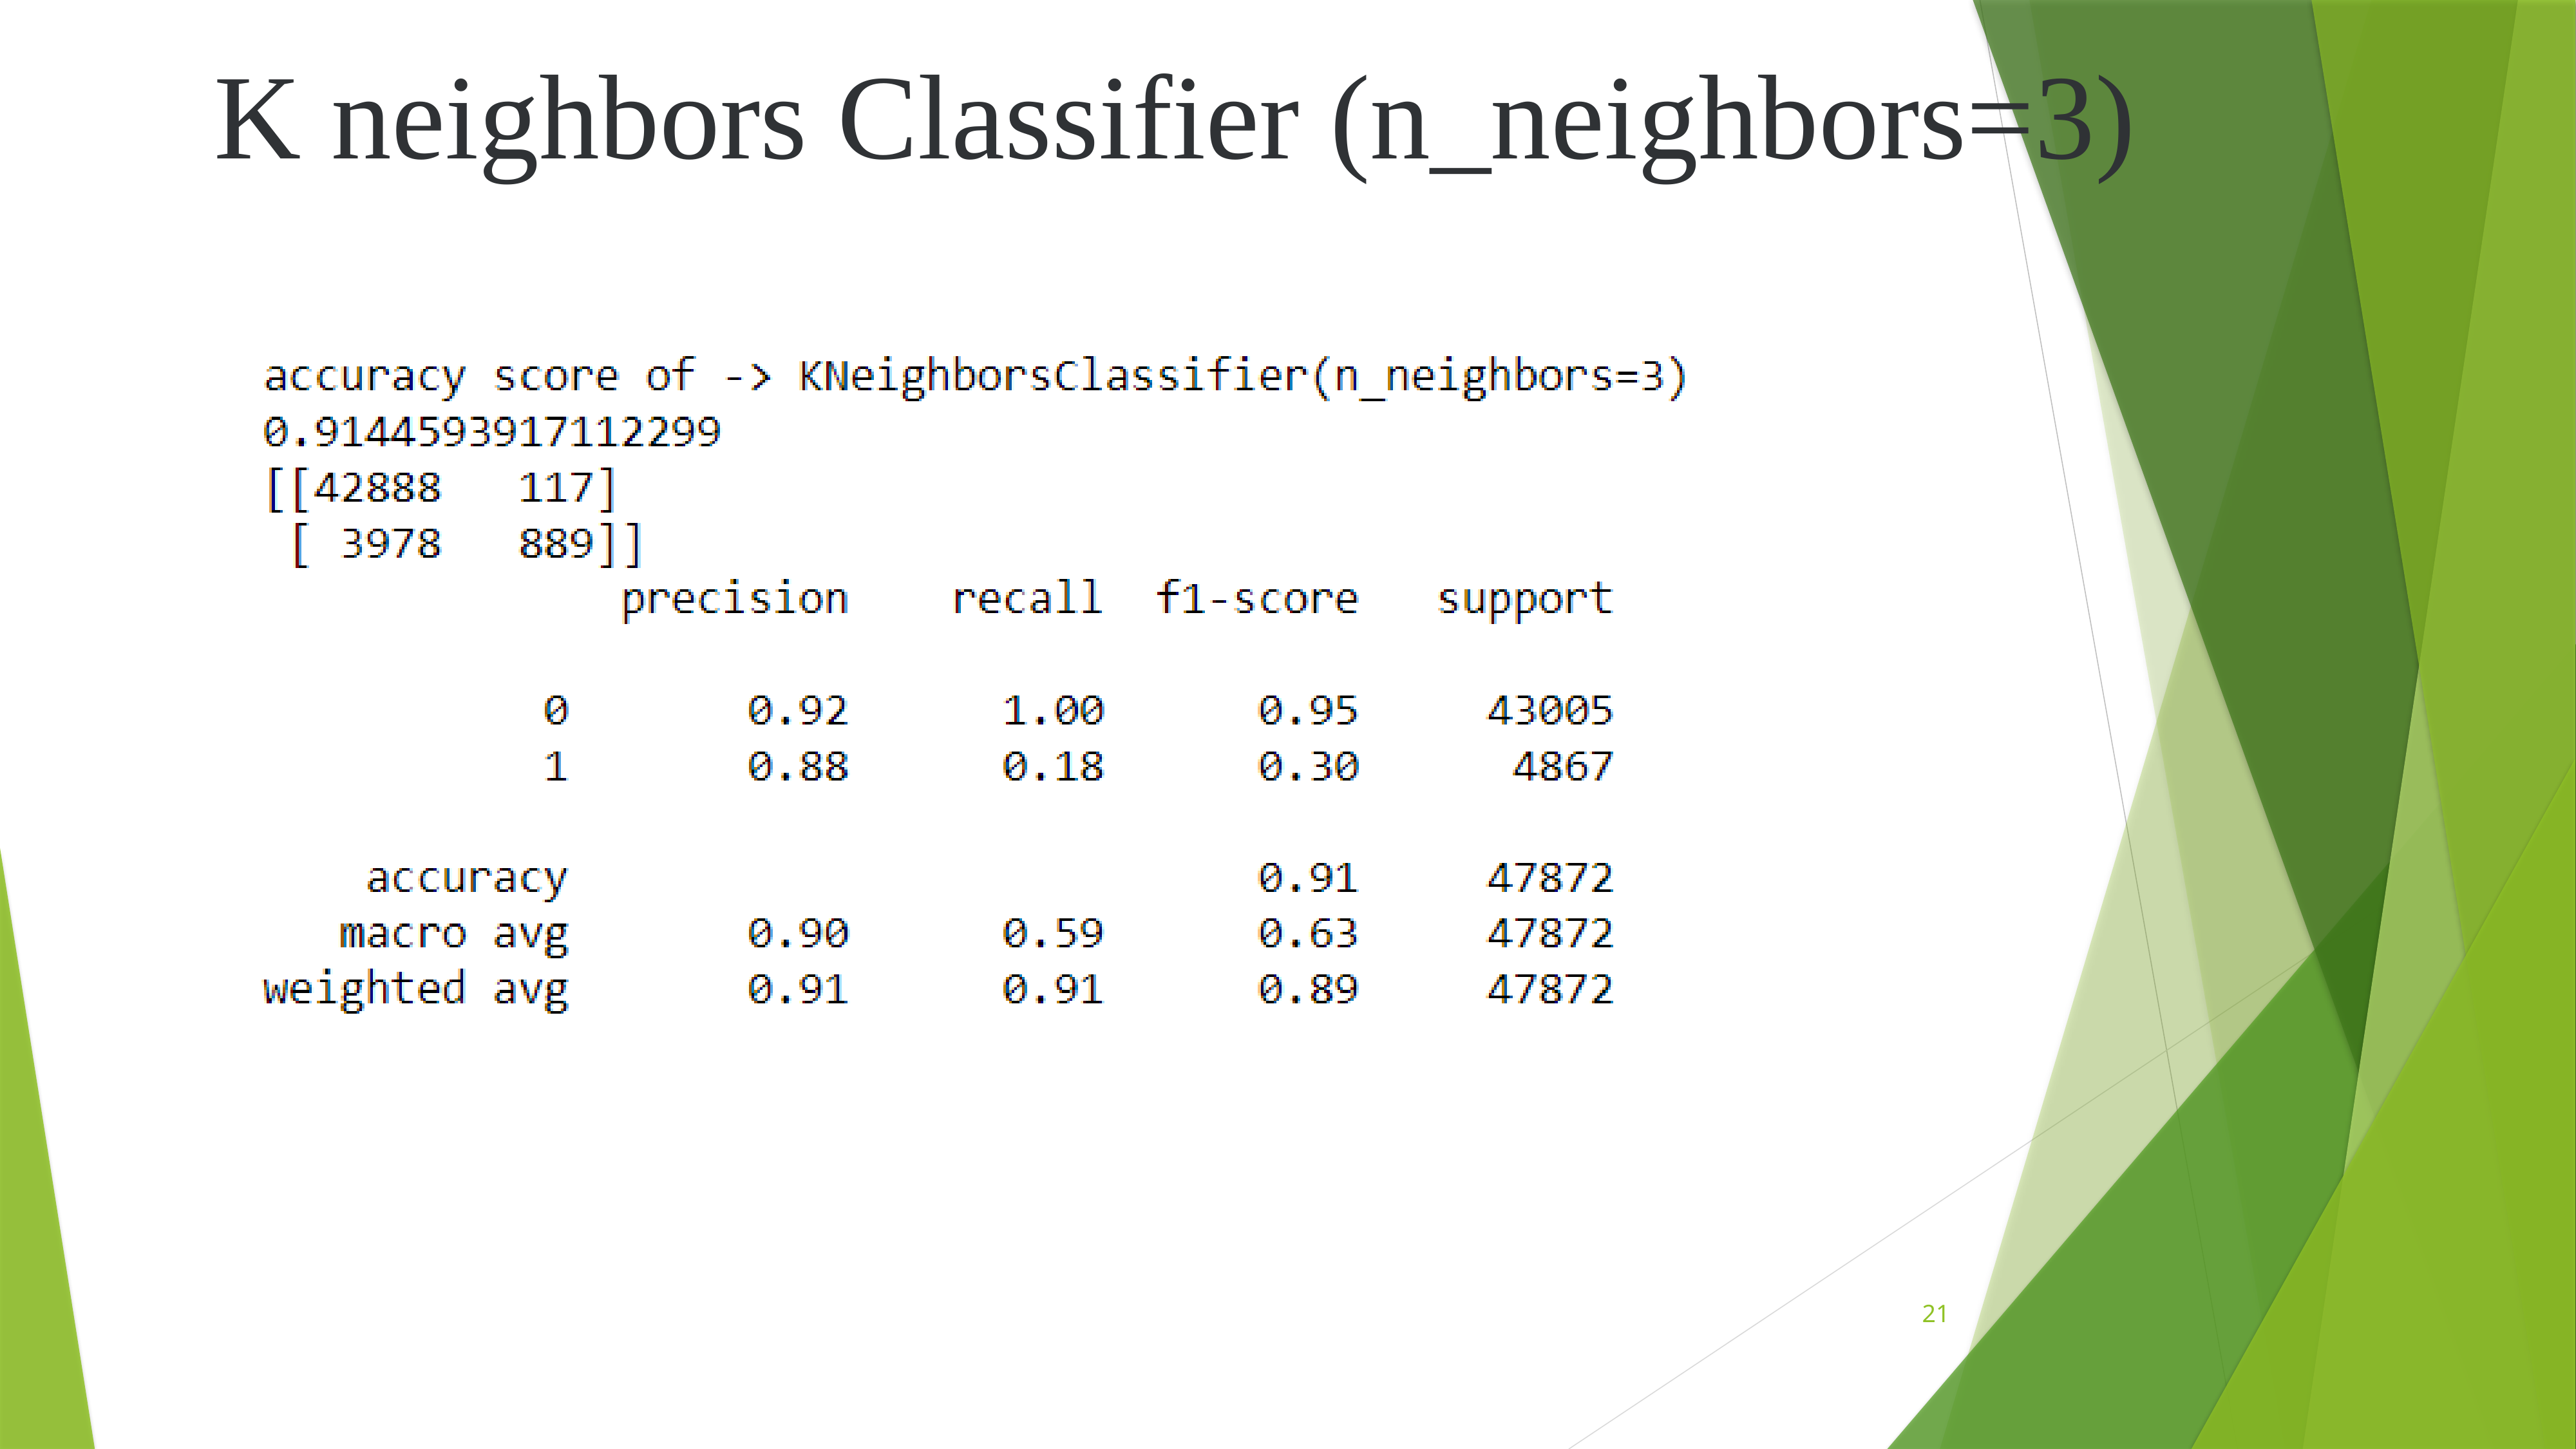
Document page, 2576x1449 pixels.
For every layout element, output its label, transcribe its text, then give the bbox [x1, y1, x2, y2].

picture [251, 351, 1741, 1059]
text_box K neighbors Classifier (n_neighbors=3) [204, 50, 2222, 216]
slide_number 21 [1815, 1276, 1960, 1354]
